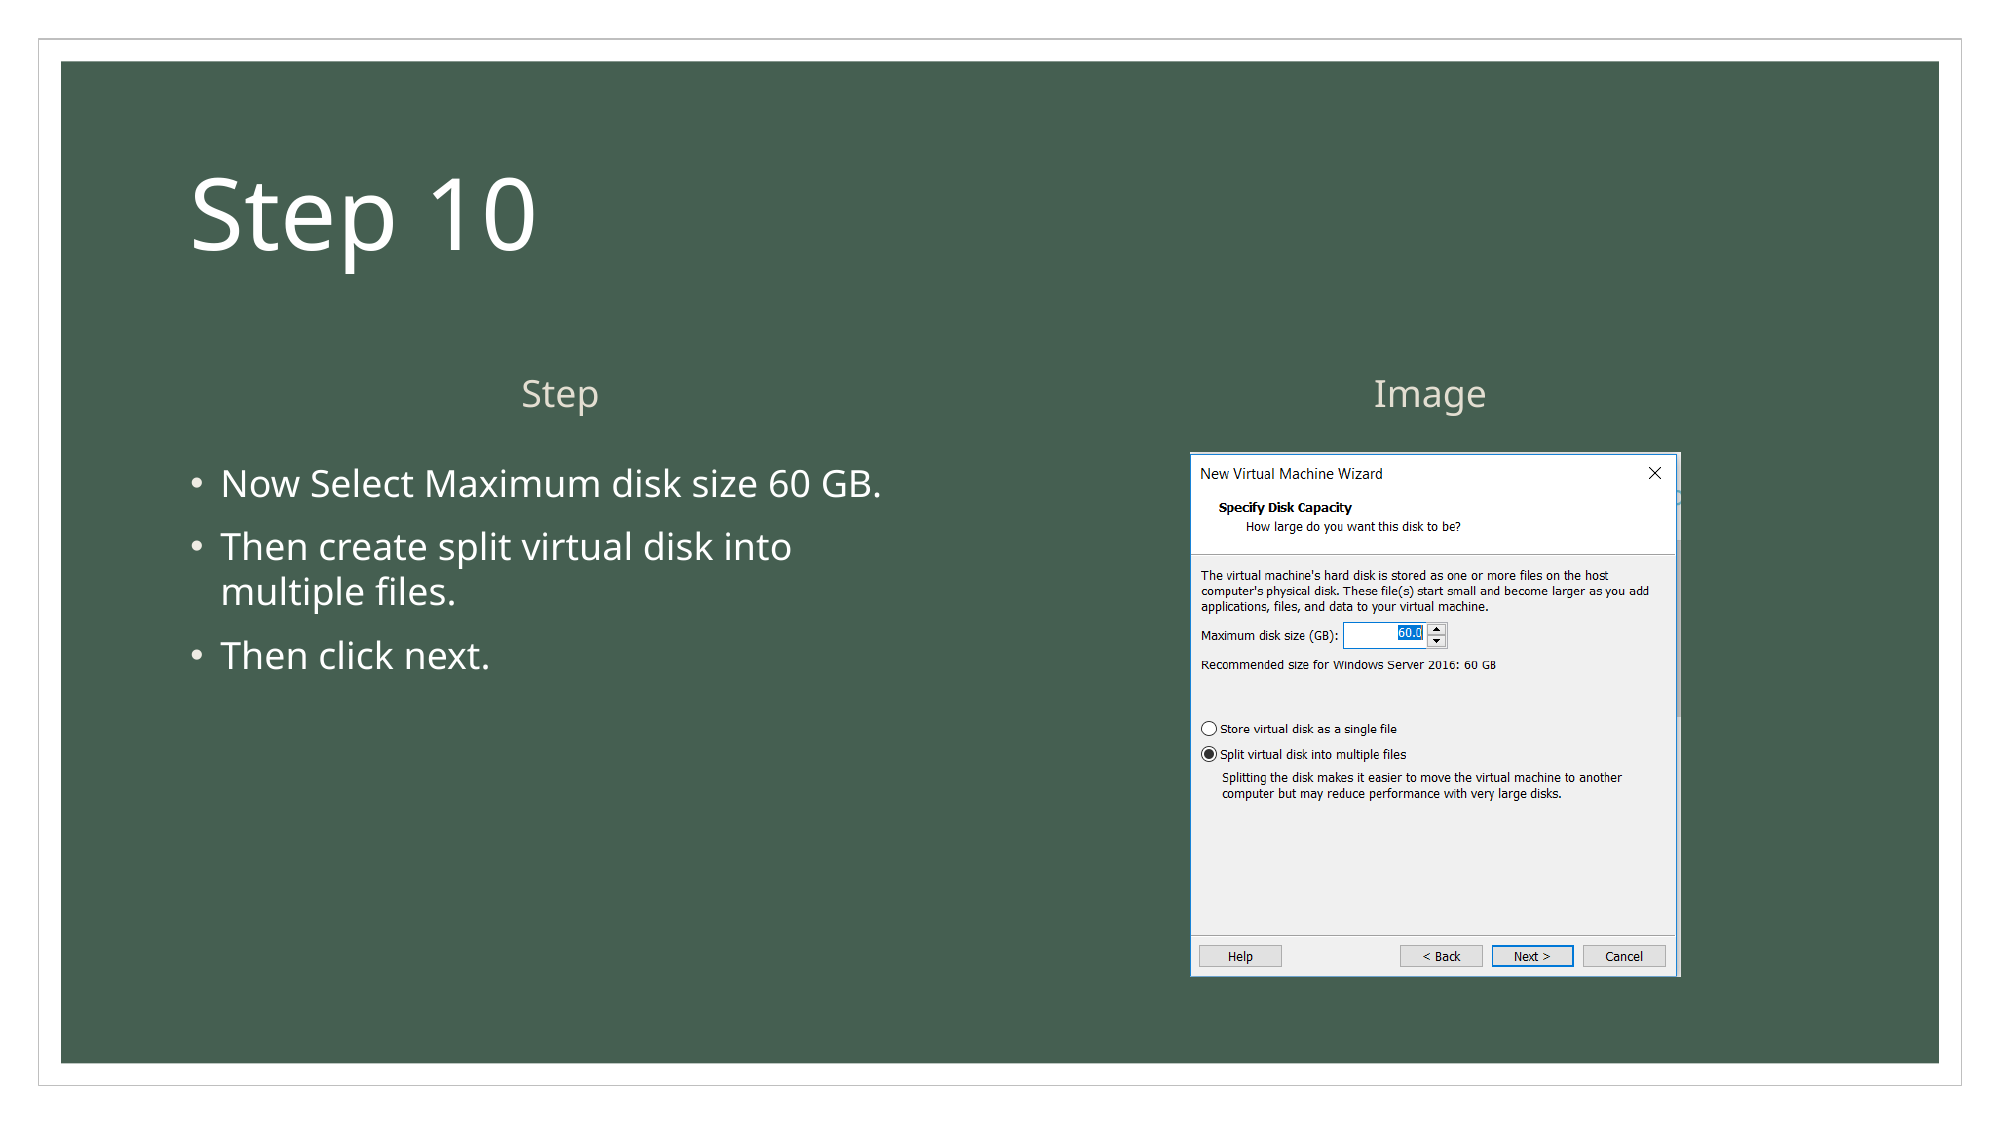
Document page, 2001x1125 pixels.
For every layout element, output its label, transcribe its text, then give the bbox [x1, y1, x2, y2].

list Image [1045, 340, 1826, 446]
title Step 10 [174, 105, 1825, 331]
list Now Select Maximum disk size 60 GB. Then create split virtual disk into multiple files. Then click next. [175, 452, 956, 978]
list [1190, 451, 1681, 977]
list Step [175, 340, 956, 446]
